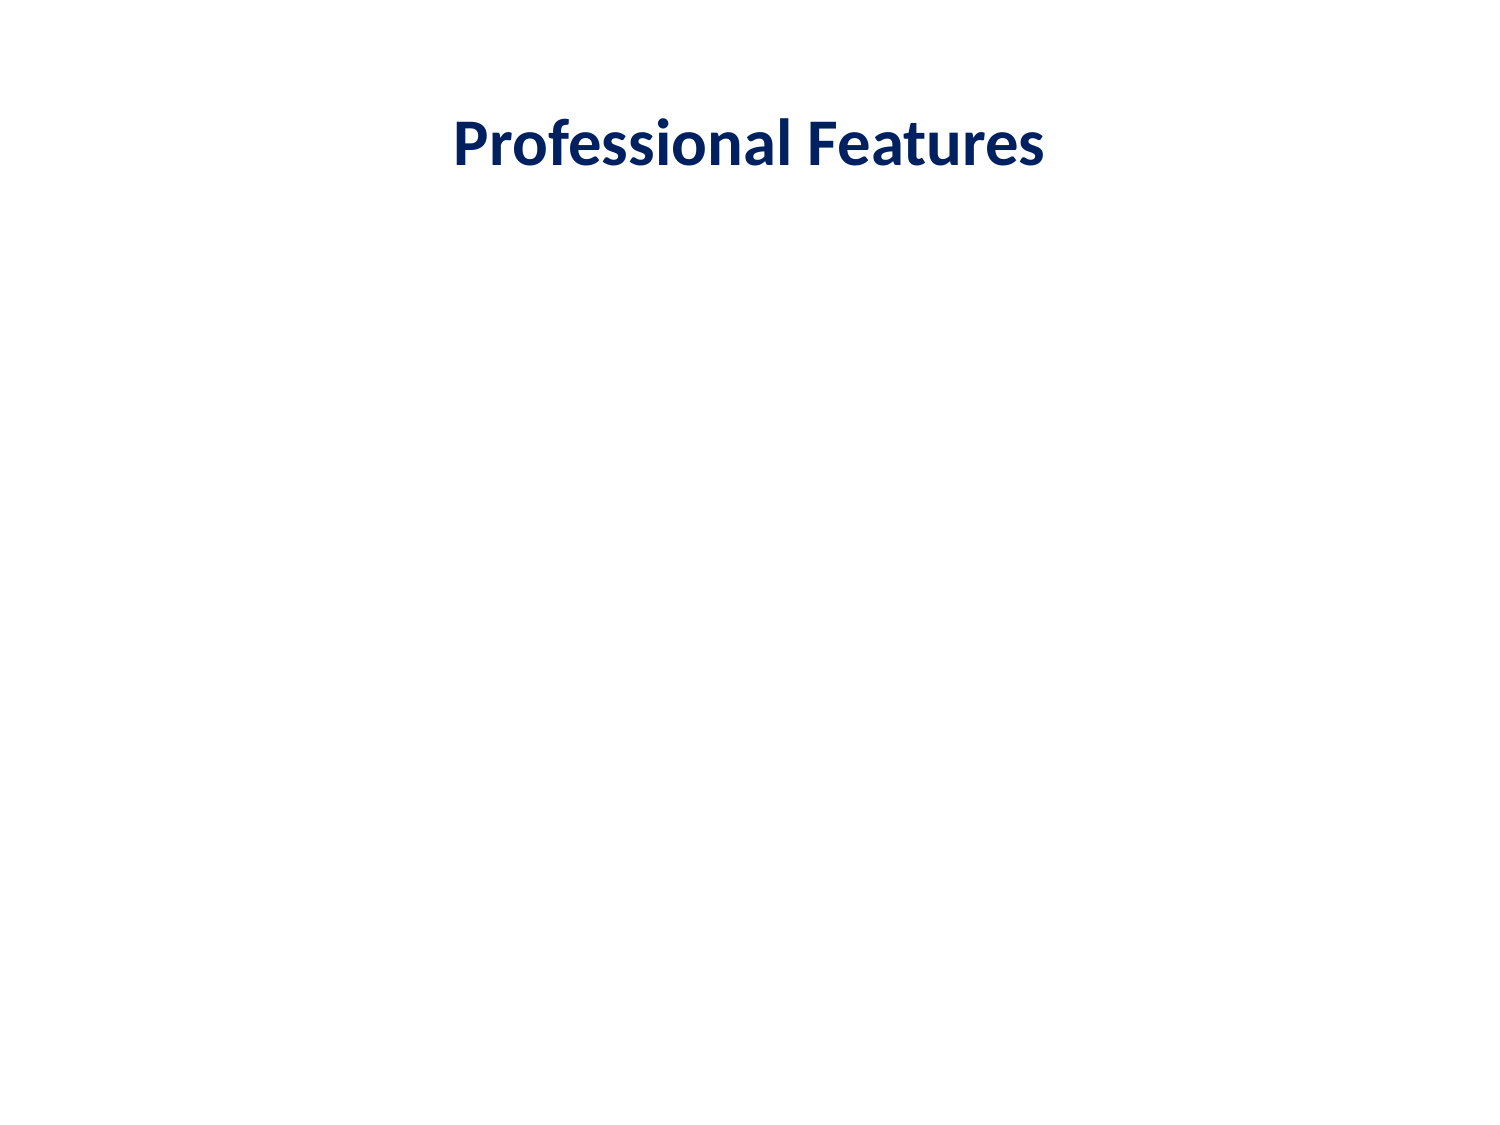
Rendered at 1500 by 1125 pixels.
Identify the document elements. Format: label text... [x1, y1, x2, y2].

title Professional Features [75, 45, 1425, 233]
